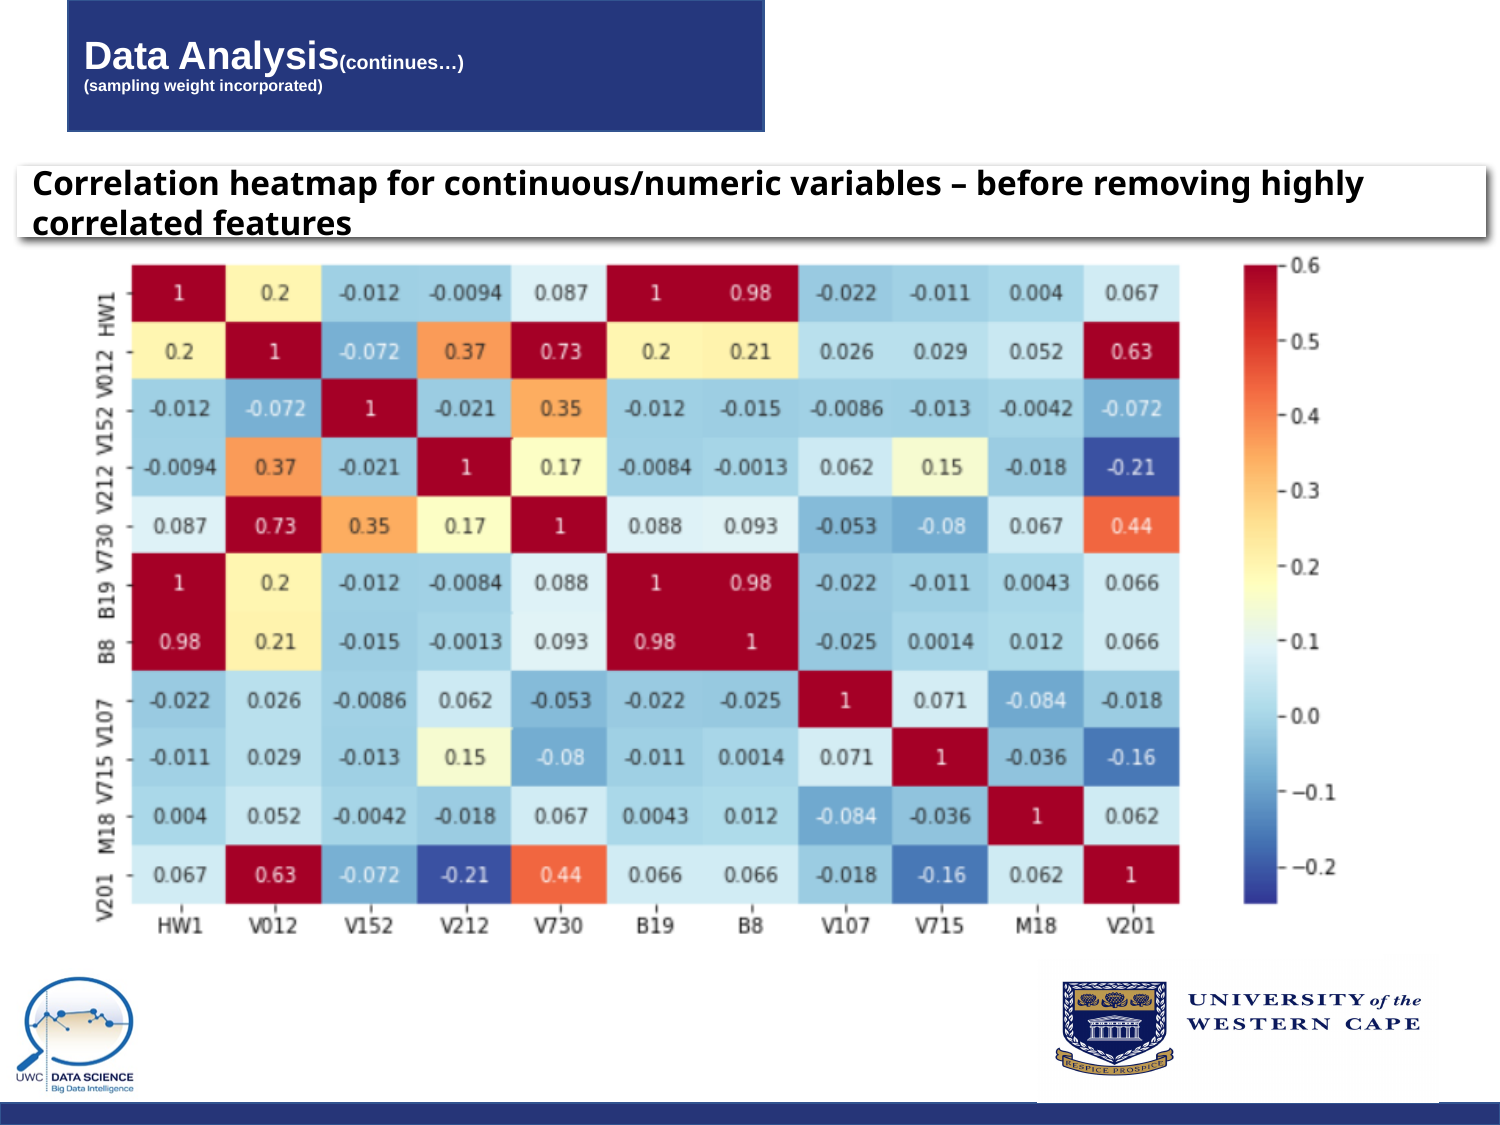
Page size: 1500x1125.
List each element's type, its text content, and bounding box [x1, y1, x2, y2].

title Data Analysis(continues…) (sampling weight incorporated) [68, 27, 764, 103]
picture [6, 968, 144, 1100]
text_box Correlation heatmap for continuous/numeric variables – before removing highly correlated features [17, 166, 1486, 237]
picture [68, 250, 1439, 1103]
